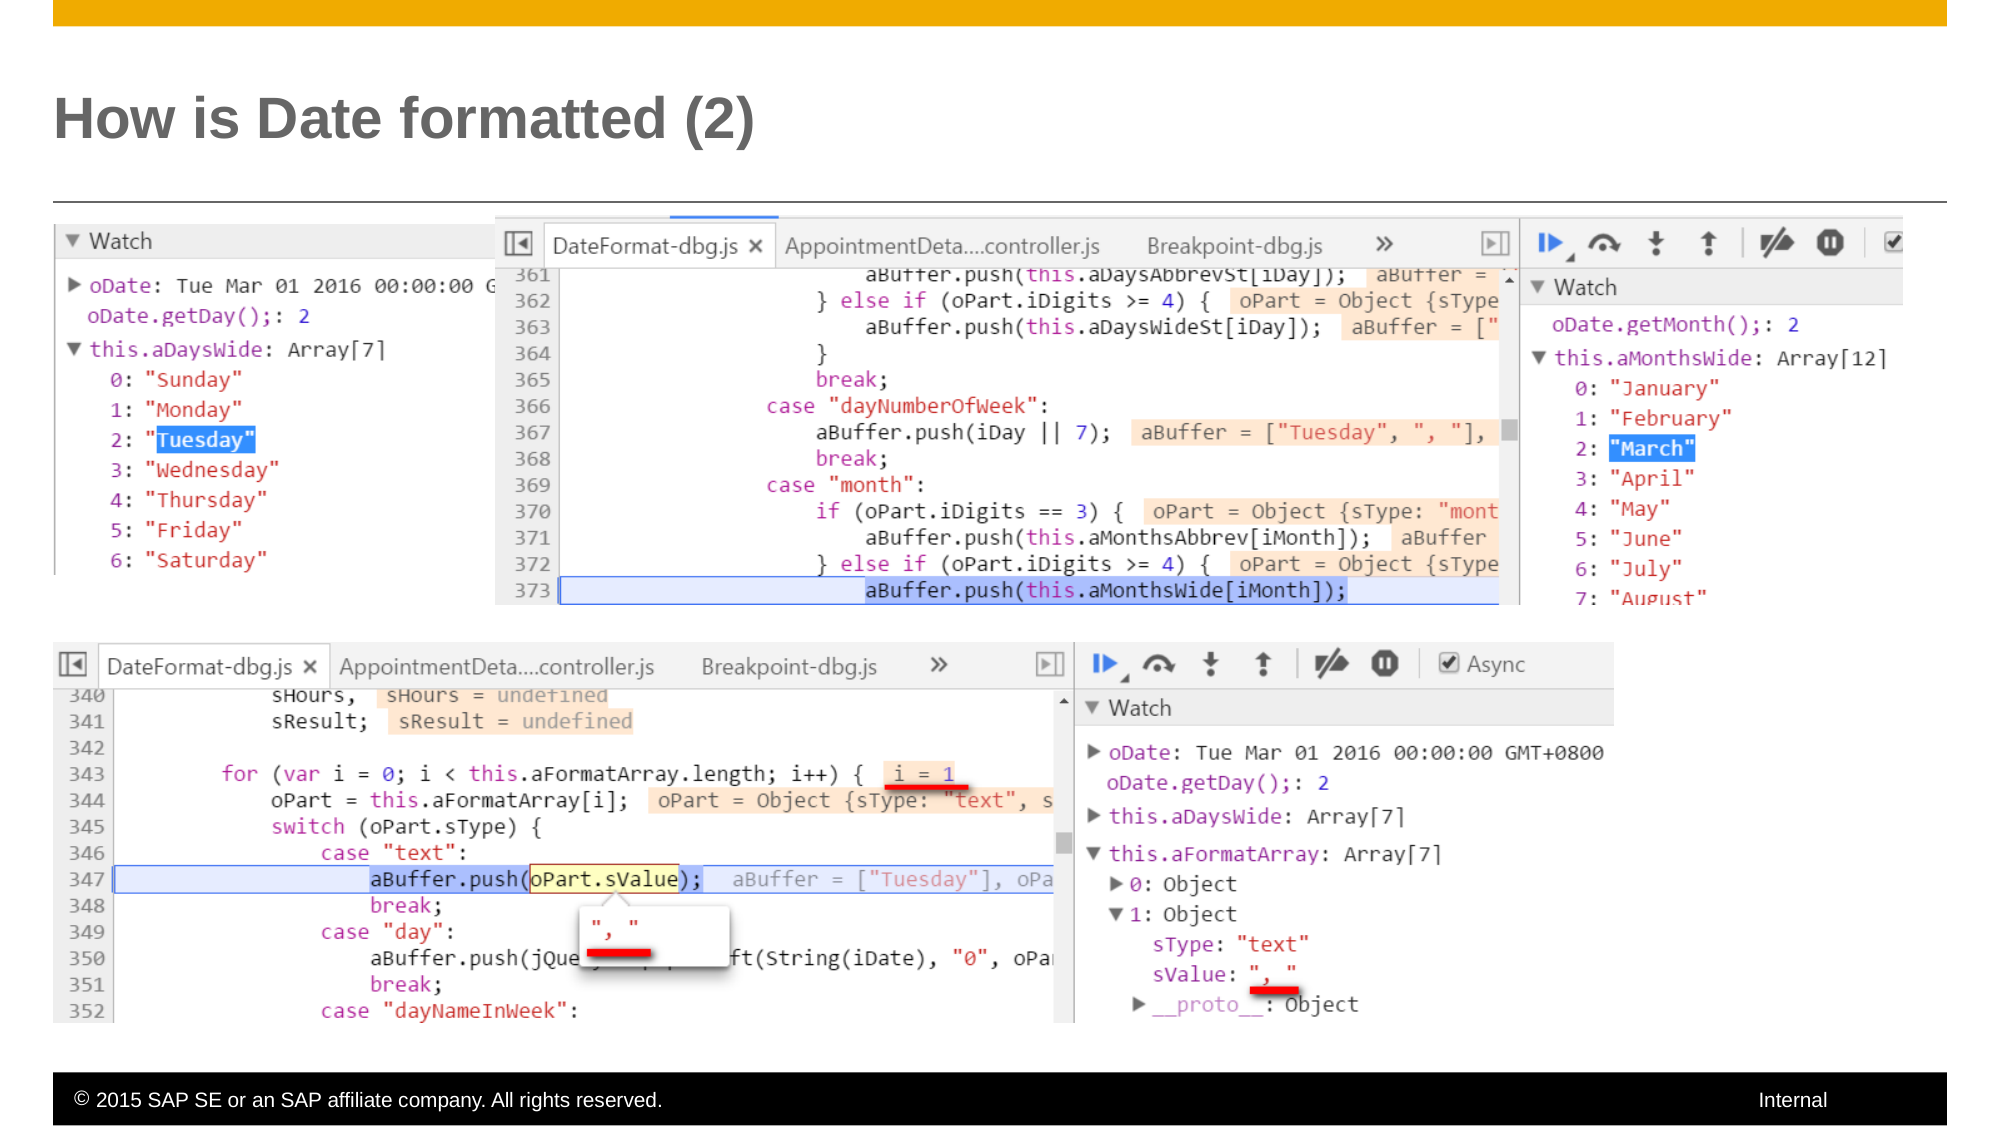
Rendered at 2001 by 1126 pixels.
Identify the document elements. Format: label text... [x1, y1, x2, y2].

title How is Date formatted (2) [53, 53, 1947, 178]
picture [52, 642, 1614, 1023]
picture [52, 215, 1903, 605]
